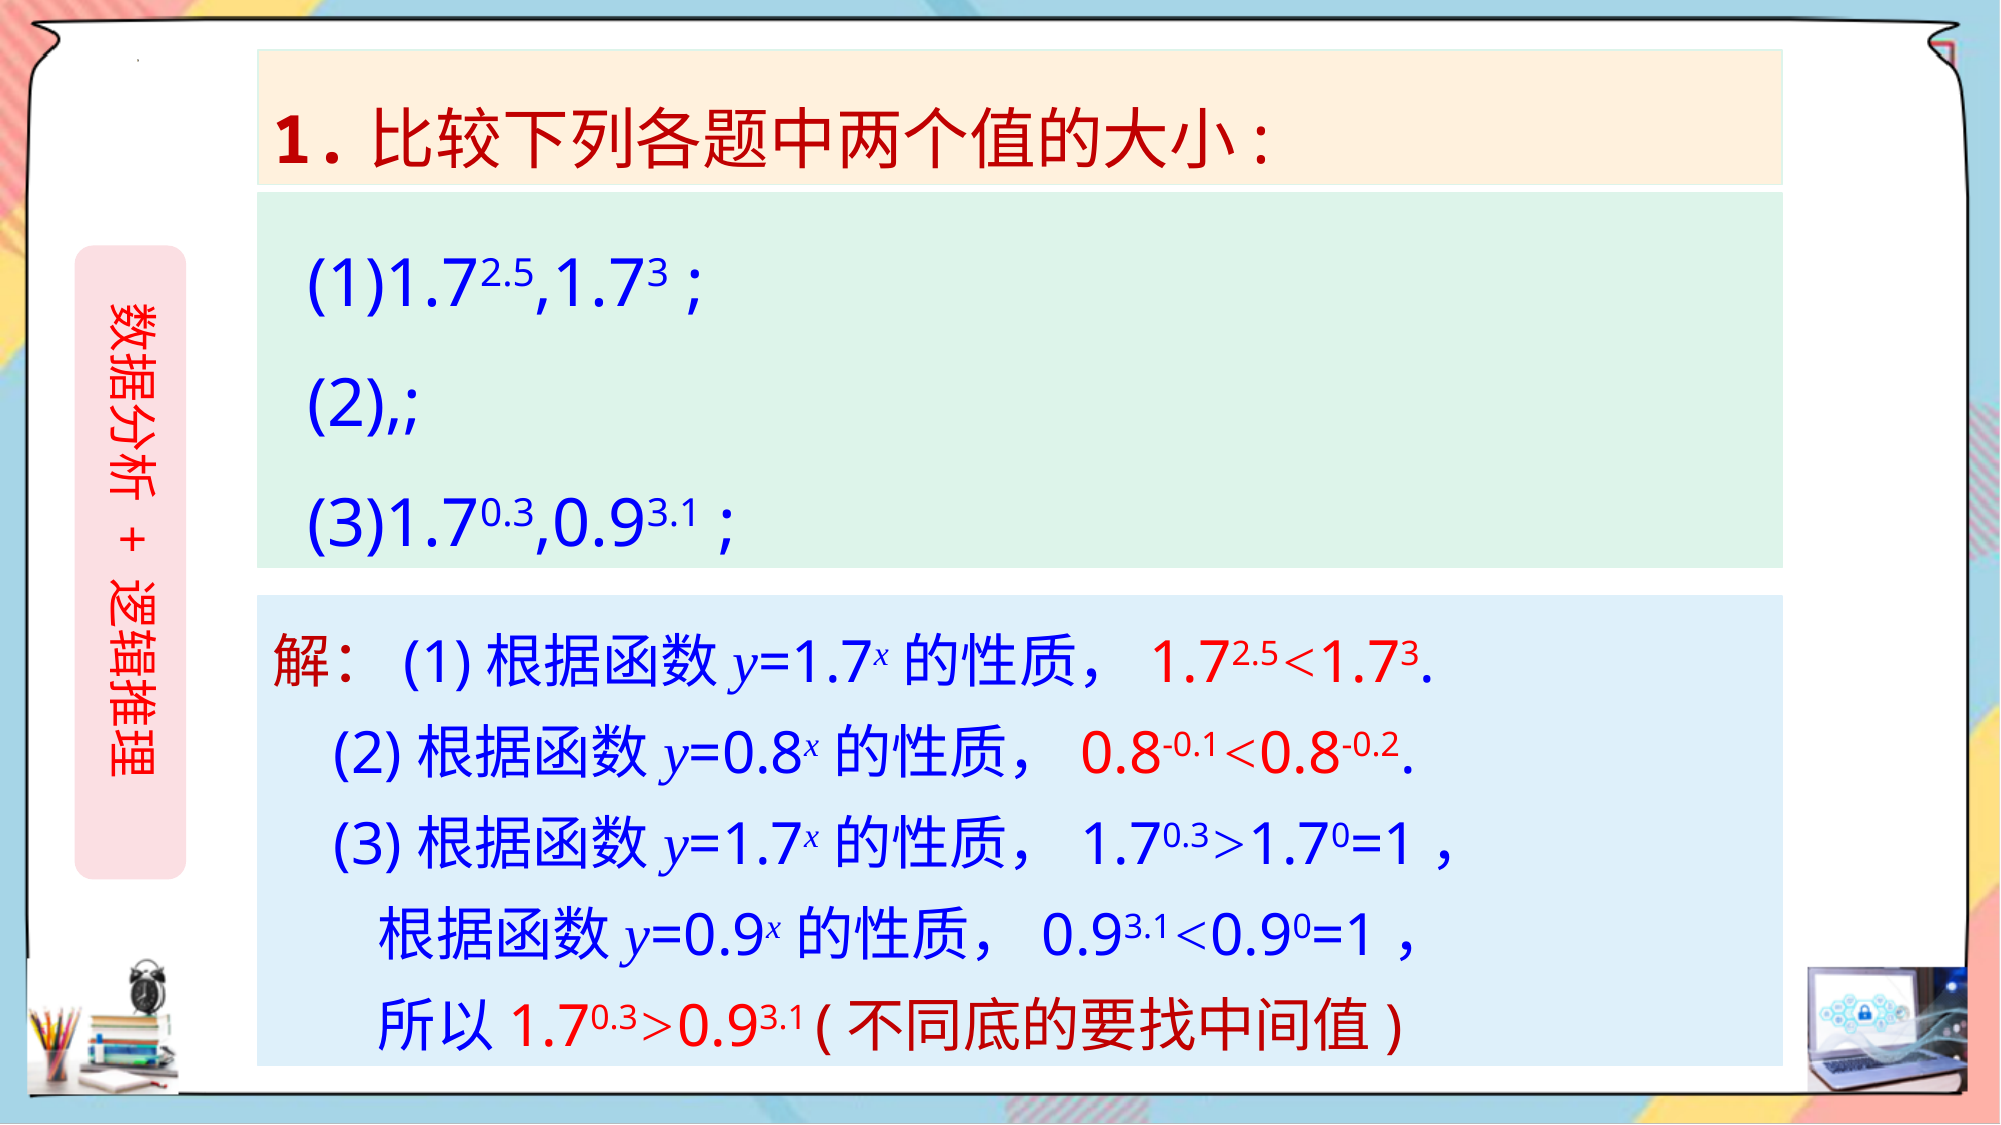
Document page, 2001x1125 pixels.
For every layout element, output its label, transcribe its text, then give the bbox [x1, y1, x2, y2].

text_box 解：(1)根据函数y=1.7x的性质，1.72.5<1.73. (2)根据函数y=0.8x的性质，0.8-0.1<0.8-0.2. (3)根据函数y=1.7x的性质，1.70.3>1.70=1， 根据函数y=0.9x的性质，0.93.1<0.90=1， 所以1.70.3>0.93.1 (不同底的要找中间值) [258, 596, 1783, 1066]
text_box 数据分析 + 逻辑推理 [74, 245, 187, 880]
picture [0, 0, 2001, 1125]
text_box 1.比较下列各题中两个值的大小: [258, 49, 1783, 185]
